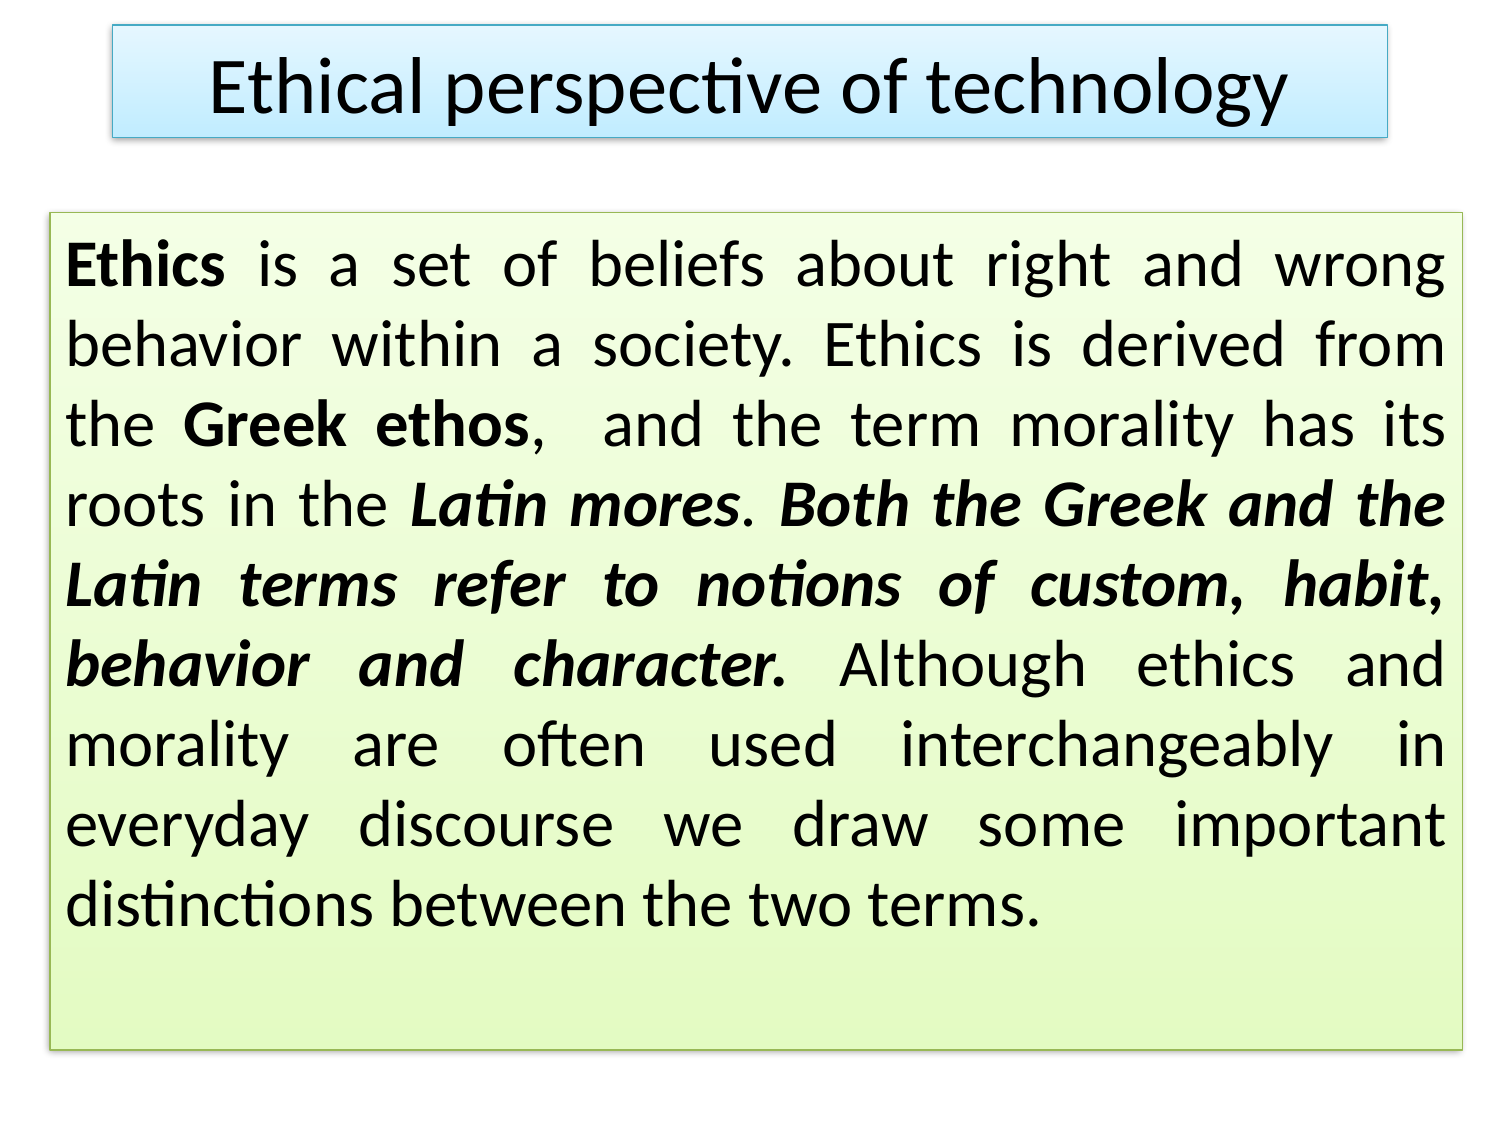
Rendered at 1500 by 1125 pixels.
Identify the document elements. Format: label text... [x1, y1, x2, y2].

subtitle Ethics is a set of beliefs about right and wrong behavior within a society. Ethics is derived from the Greek ethos, and the term morality has its roots in the Latin mores. Both the Greek and the Latin terms refer to notions of custom, habit, behavior and character. Although ethics and morality are often used interchangeably in everyday discourse we draw some important distinctions between the two terms. [49, 212, 1463, 1051]
title Ethical perspective of technology [112, 24, 1388, 138]
